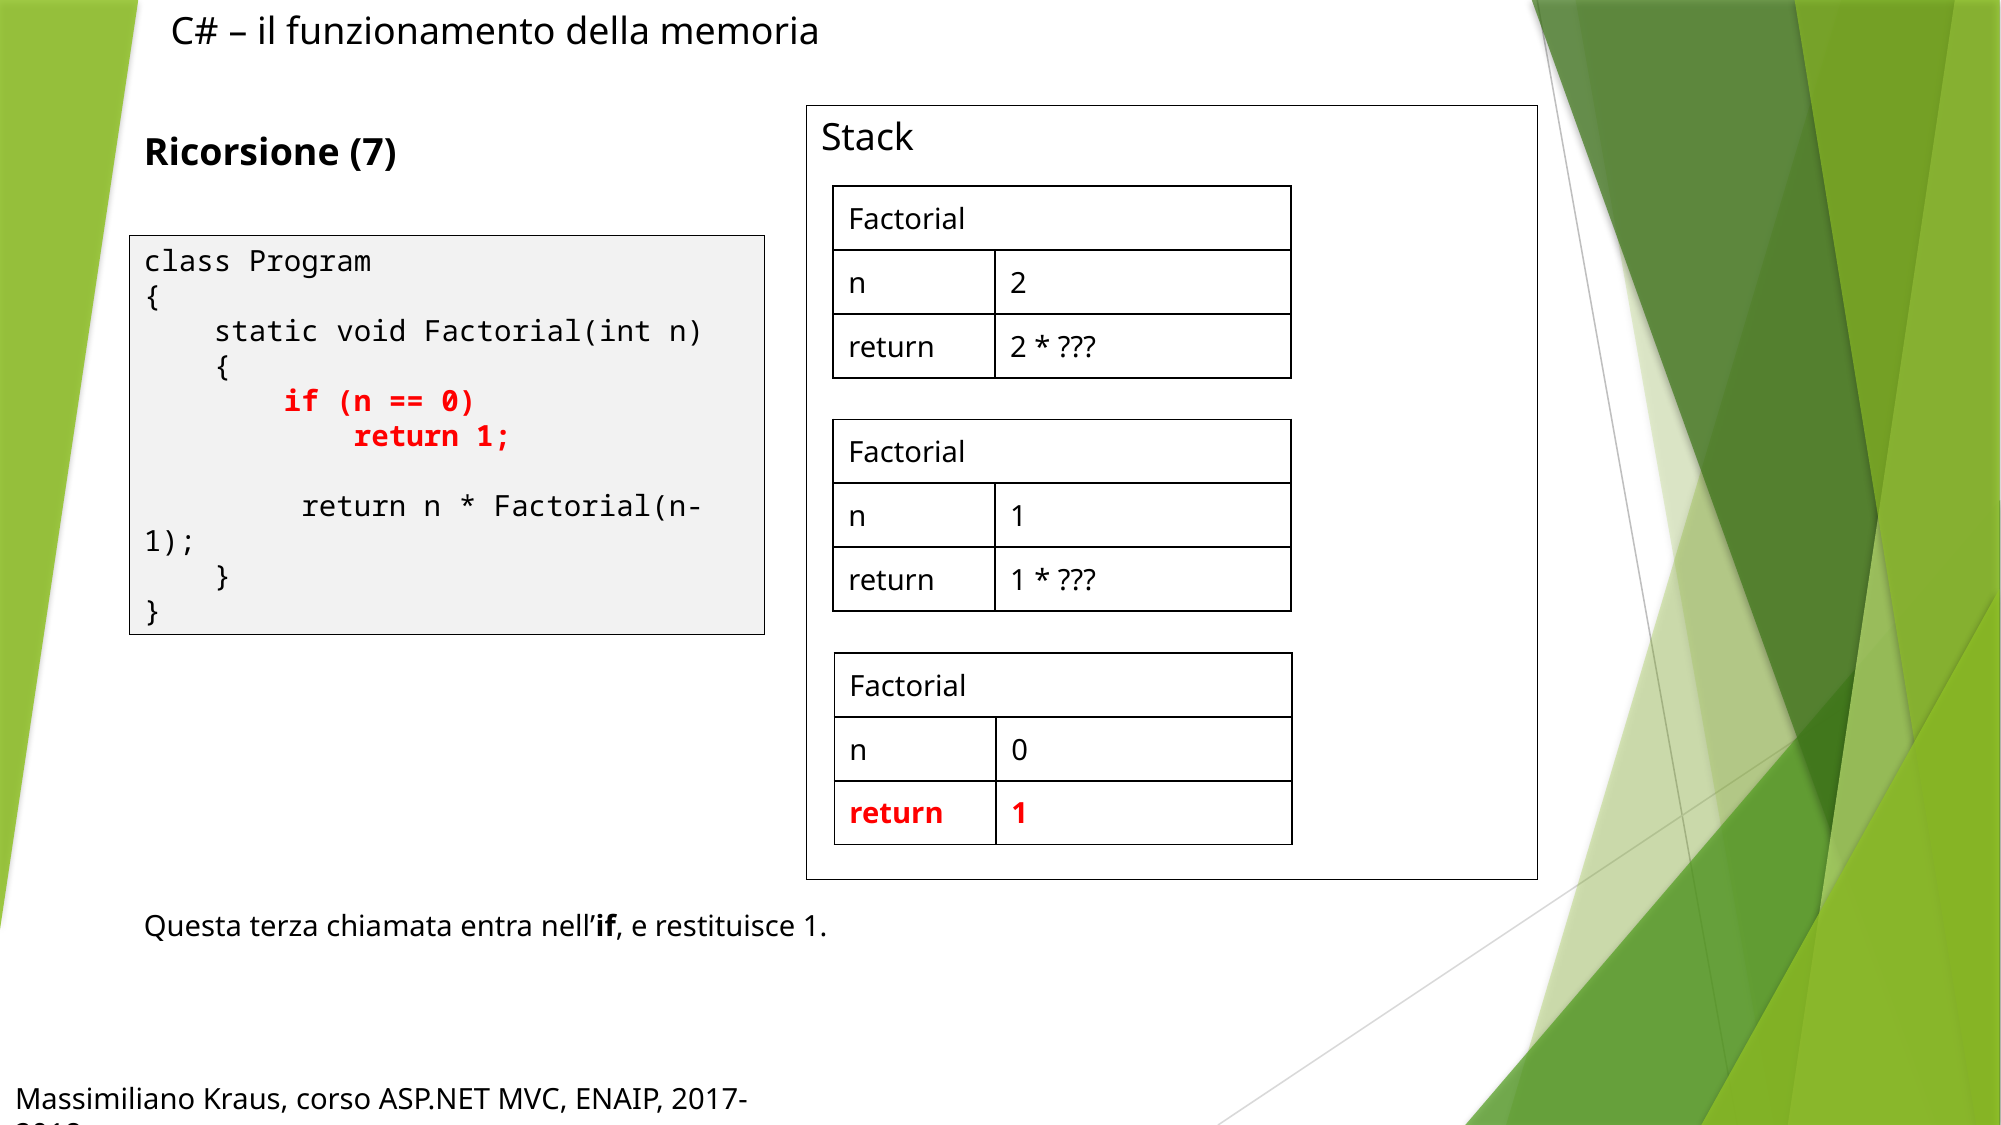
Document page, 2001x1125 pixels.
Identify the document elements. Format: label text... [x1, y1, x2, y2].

text_box Massimiliano Kraus, corso ASP.NET MVC, ENAIP, 2017-2018 [0, 1072, 807, 1125]
table_header Factorial [835, 654, 1291, 716]
table_cell 1 [997, 782, 1291, 844]
text_box Ricorsione (7) [129, 120, 646, 181]
table_cell n [834, 484, 994, 546]
table_header Factorial [834, 420, 1290, 482]
table_cell return [835, 782, 995, 844]
table_header Factorial [834, 187, 1290, 249]
text_box Stack [806, 105, 1538, 880]
text_box Questa terza chiamata entra nell’if, e restituisce 1. [129, 899, 1503, 950]
table_cell 0 [997, 718, 1291, 780]
table_cell return [834, 315, 994, 377]
table_cell return [834, 548, 994, 610]
table_cell 2 [996, 251, 1290, 313]
table_cell n [835, 718, 995, 780]
table_cell 1 * ??? [996, 548, 1290, 610]
table_cell 1 [996, 484, 1290, 546]
text_box C# – il funzionamento della memoria [155, 0, 869, 60]
text_box class Program { static void Factorial(int n) { if (n == 0) return 1; return n * Factorial(n-1); } } [129, 235, 765, 635]
table_cell 2 * ??? [996, 315, 1290, 377]
table_cell n [834, 251, 994, 313]
